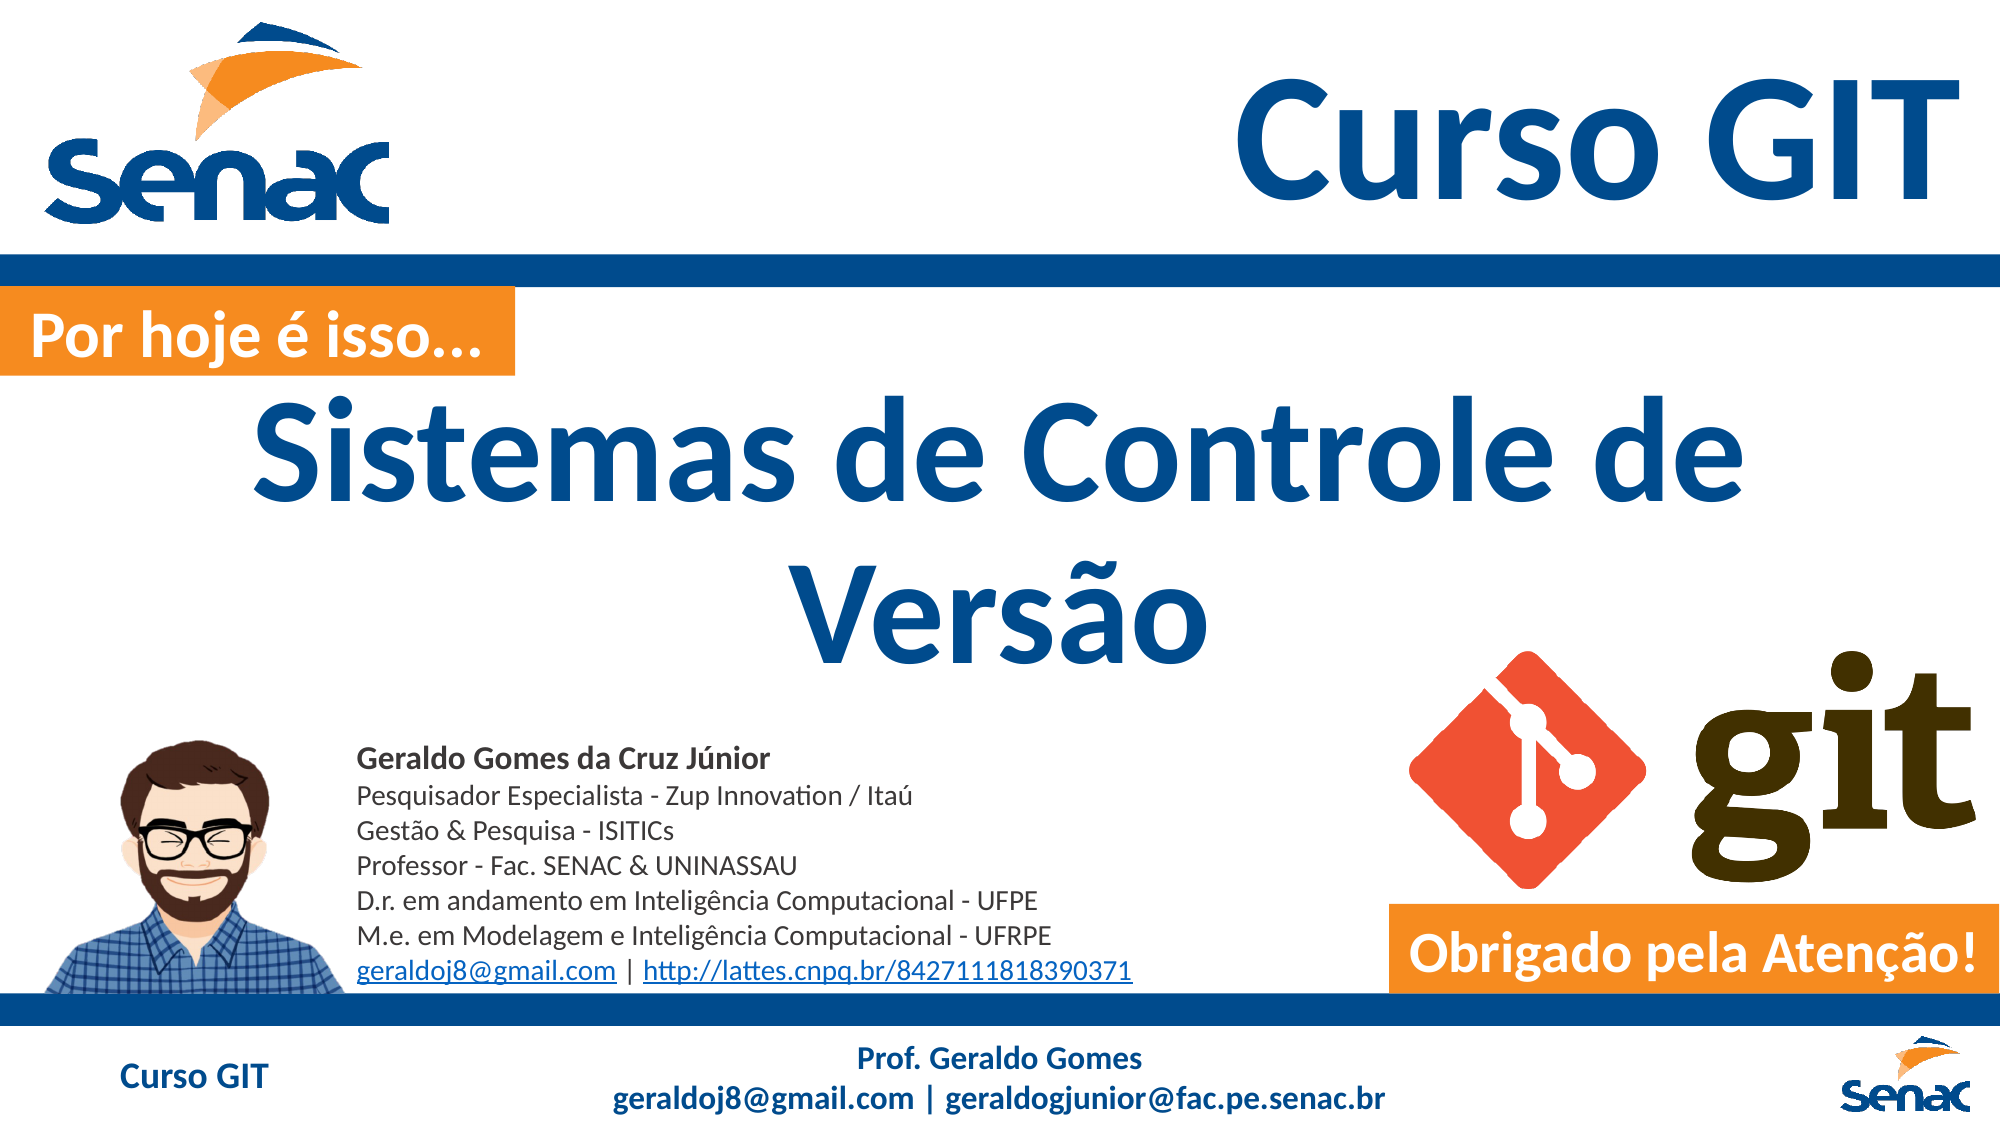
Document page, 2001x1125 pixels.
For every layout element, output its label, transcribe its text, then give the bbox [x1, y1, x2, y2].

picture [1840, 1036, 1970, 1112]
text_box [1389, 903, 2000, 994]
picture [1409, 651, 1976, 889]
title Sistemas de Controle de Versão [160, 337, 1840, 730]
picture [28, 669, 361, 994]
picture [44, 22, 389, 224]
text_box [0, 286, 516, 376]
